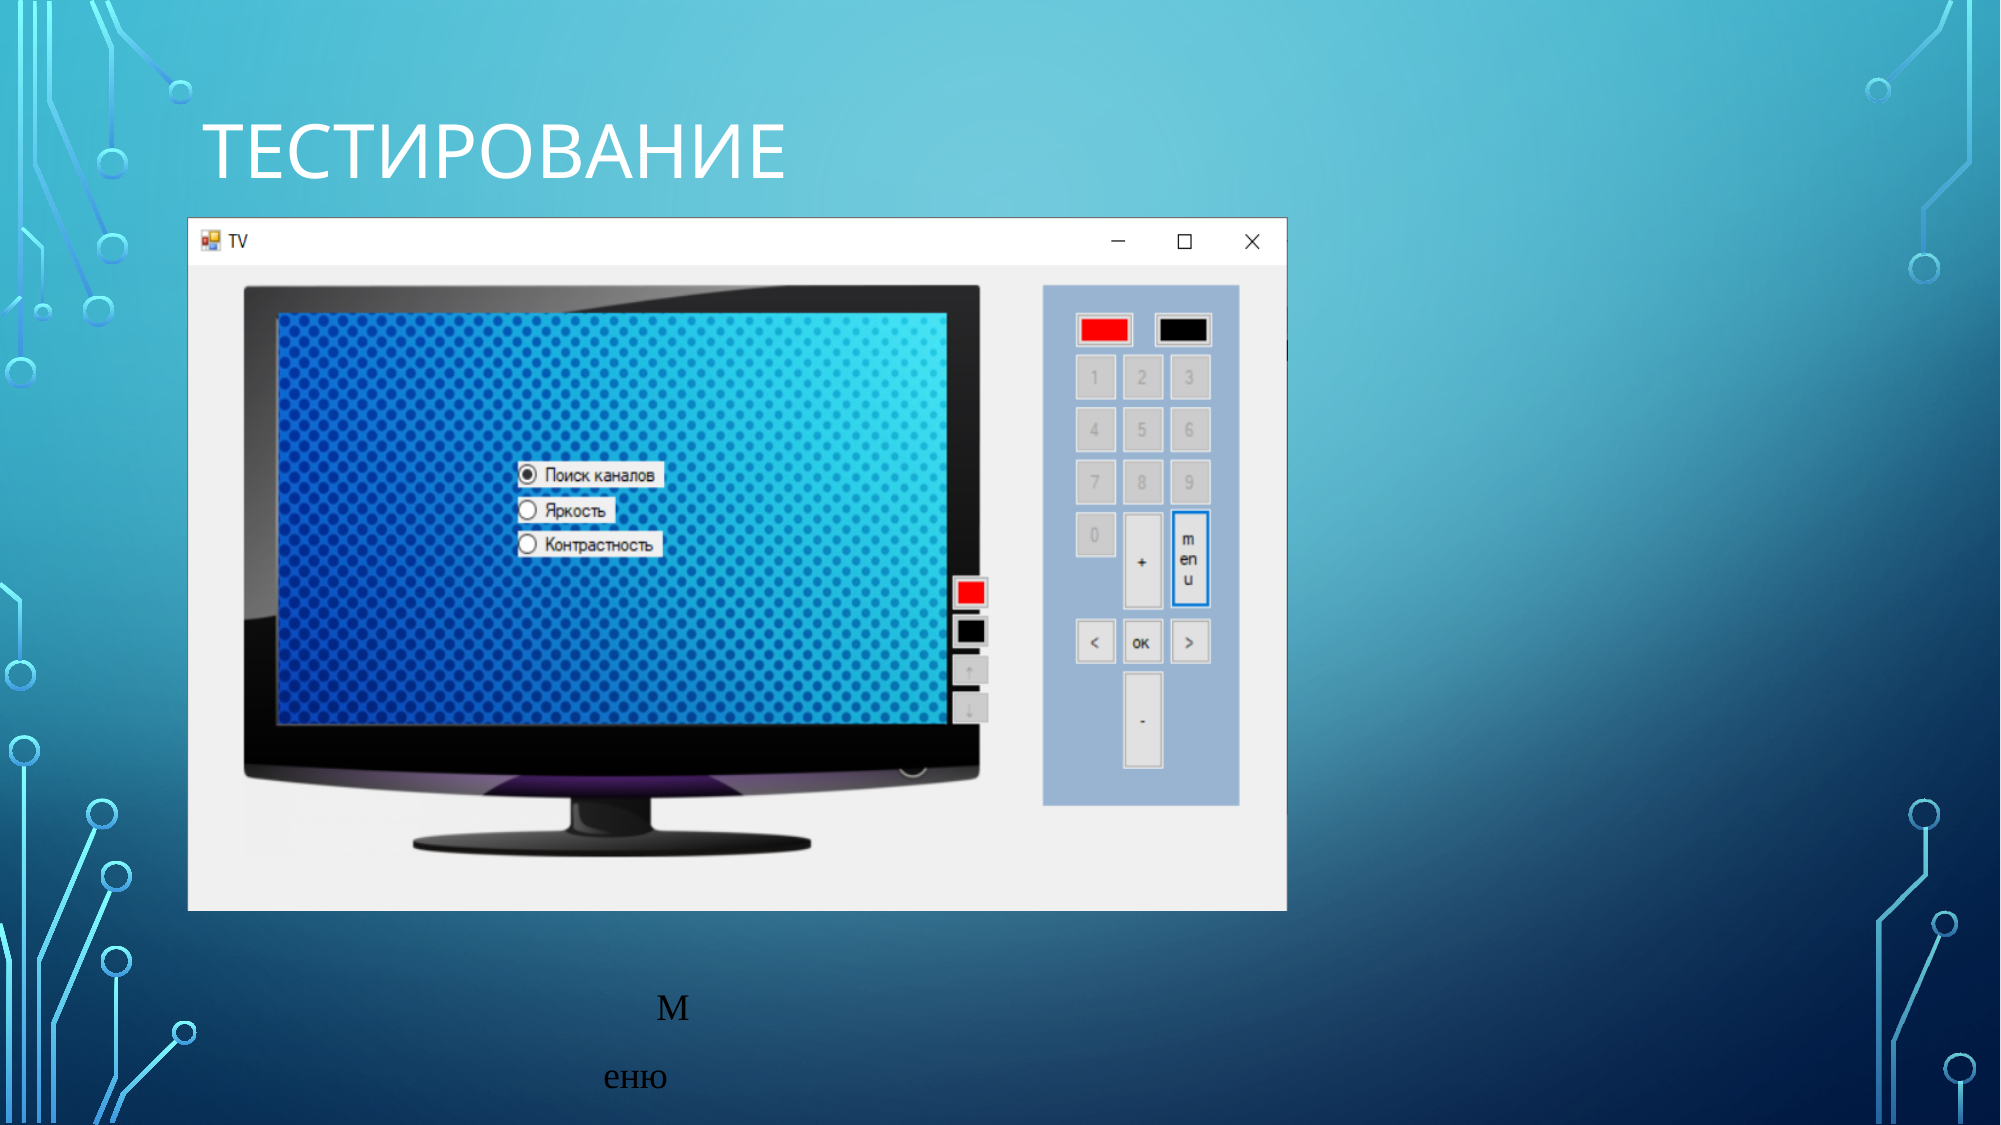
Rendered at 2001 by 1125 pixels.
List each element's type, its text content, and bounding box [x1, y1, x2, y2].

text_box Меню [571, 953, 700, 1036]
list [187, 217, 1288, 911]
title тестирование [187, 32, 1813, 276]
